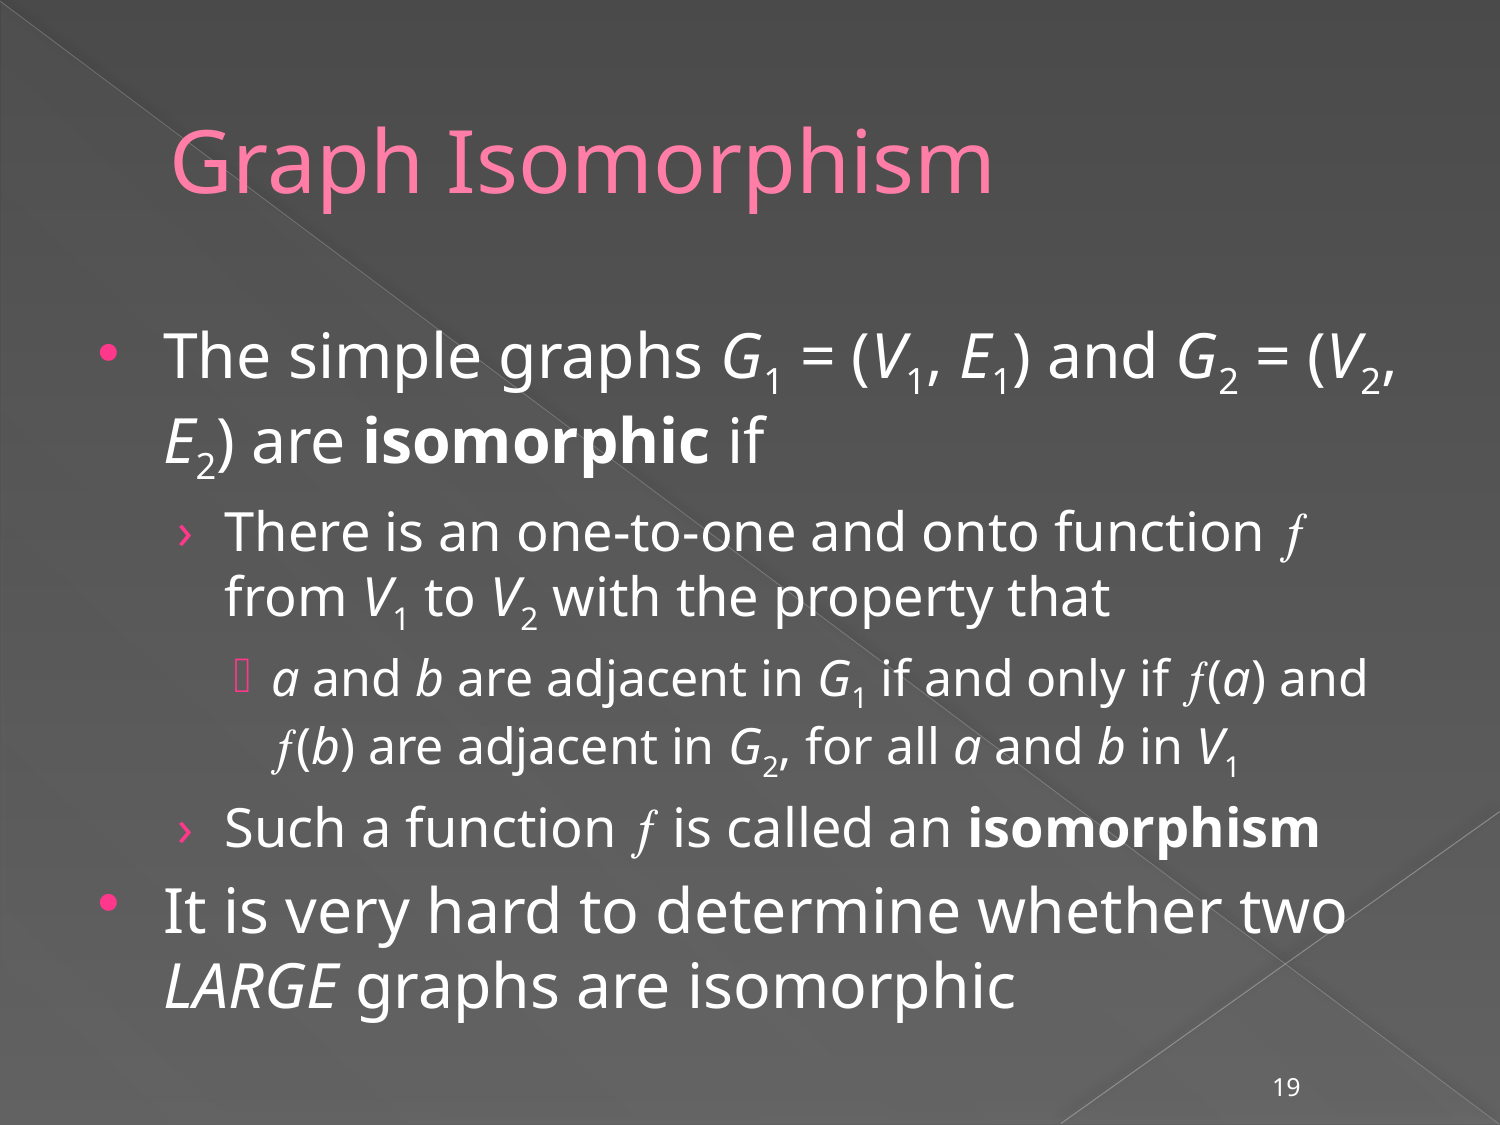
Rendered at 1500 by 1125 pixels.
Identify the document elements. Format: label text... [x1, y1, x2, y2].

title Graph Isomorphism [75, 43, 1425, 274]
list The simple graphs G1 = (V1, E1) and G2 = (V2, E2) are isomorphic if There is an one-to-one and onto function  from V1 to V2 with the property that a and b are adjacent in G1 if and only if (a) and (b) are adjacent in G2, for all a and b in V1 Such a function  is called an isomorphism It is very hard to determine whether two LARGE graphs are isomorphic [75, 308, 1425, 1125]
slide_number 19 [1245, 1063, 1328, 1113]
